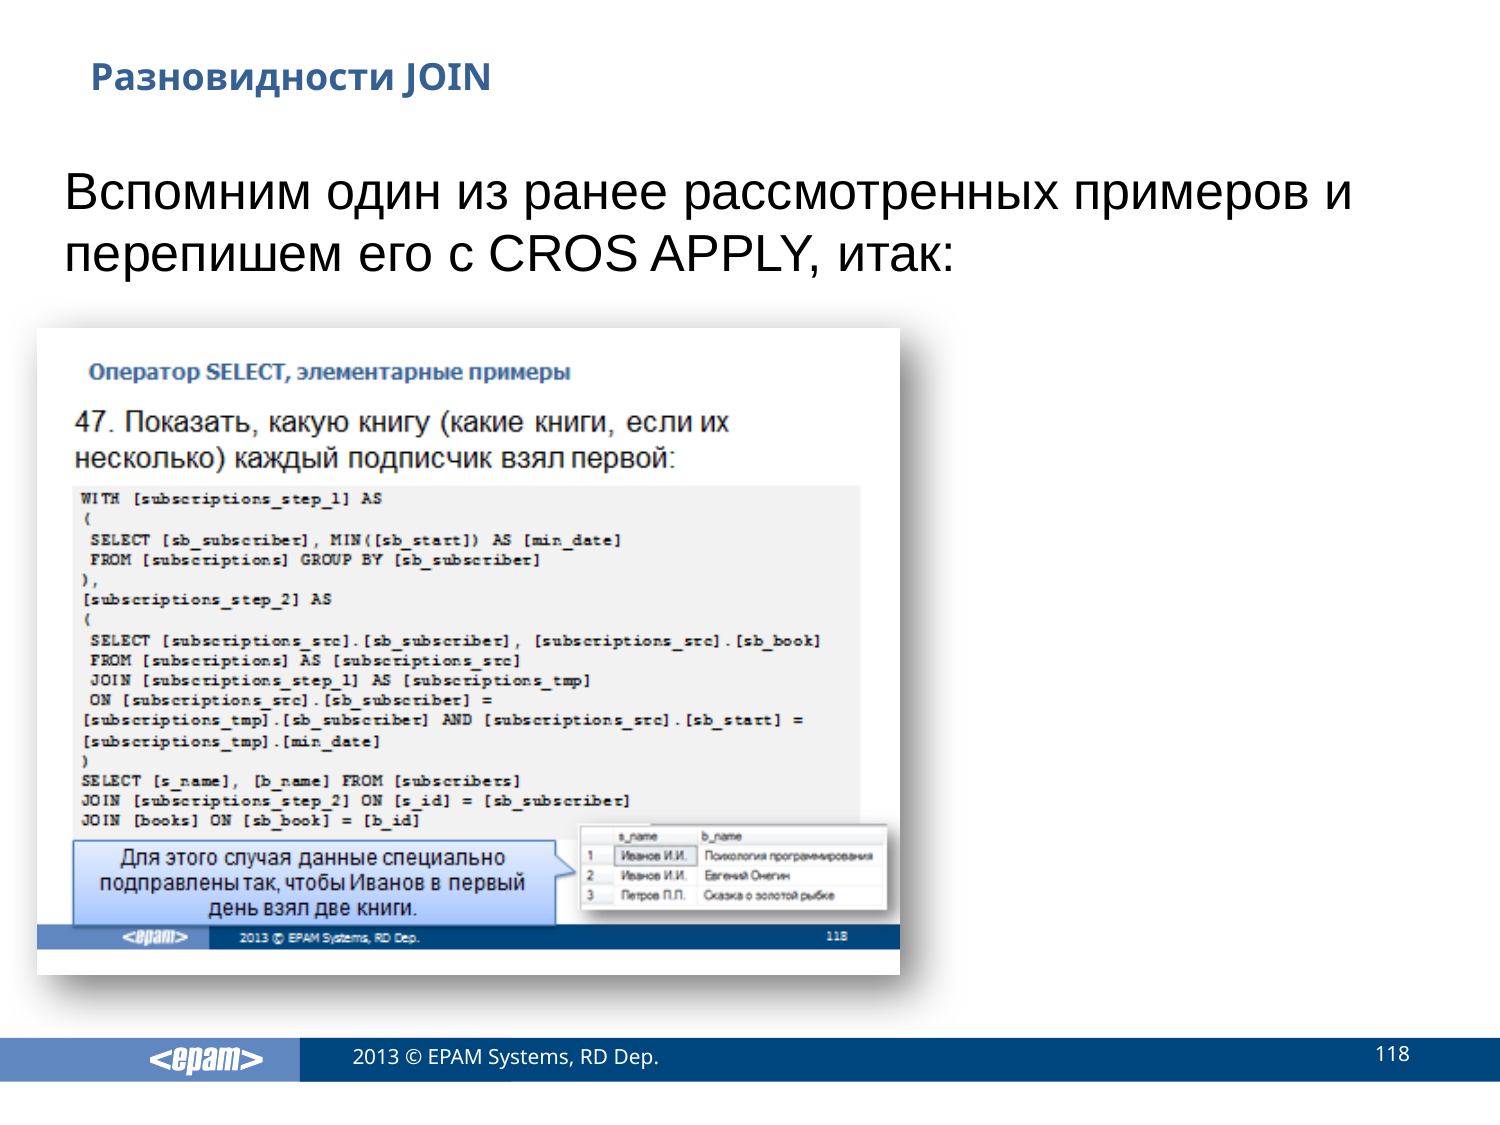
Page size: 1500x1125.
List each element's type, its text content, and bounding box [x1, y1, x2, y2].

picture [37, 327, 901, 976]
slide_number 118 [1262, 1025, 1425, 1085]
text_box Вспомним один из ранее рассмотренных примеров и перепишем его с CROS APPLY, итак: [49, 149, 1413, 290]
title Разновидности JOIN [75, 45, 1425, 163]
footer 2013 © EPAM Systems, RD Dep. [337, 1028, 738, 1088]
